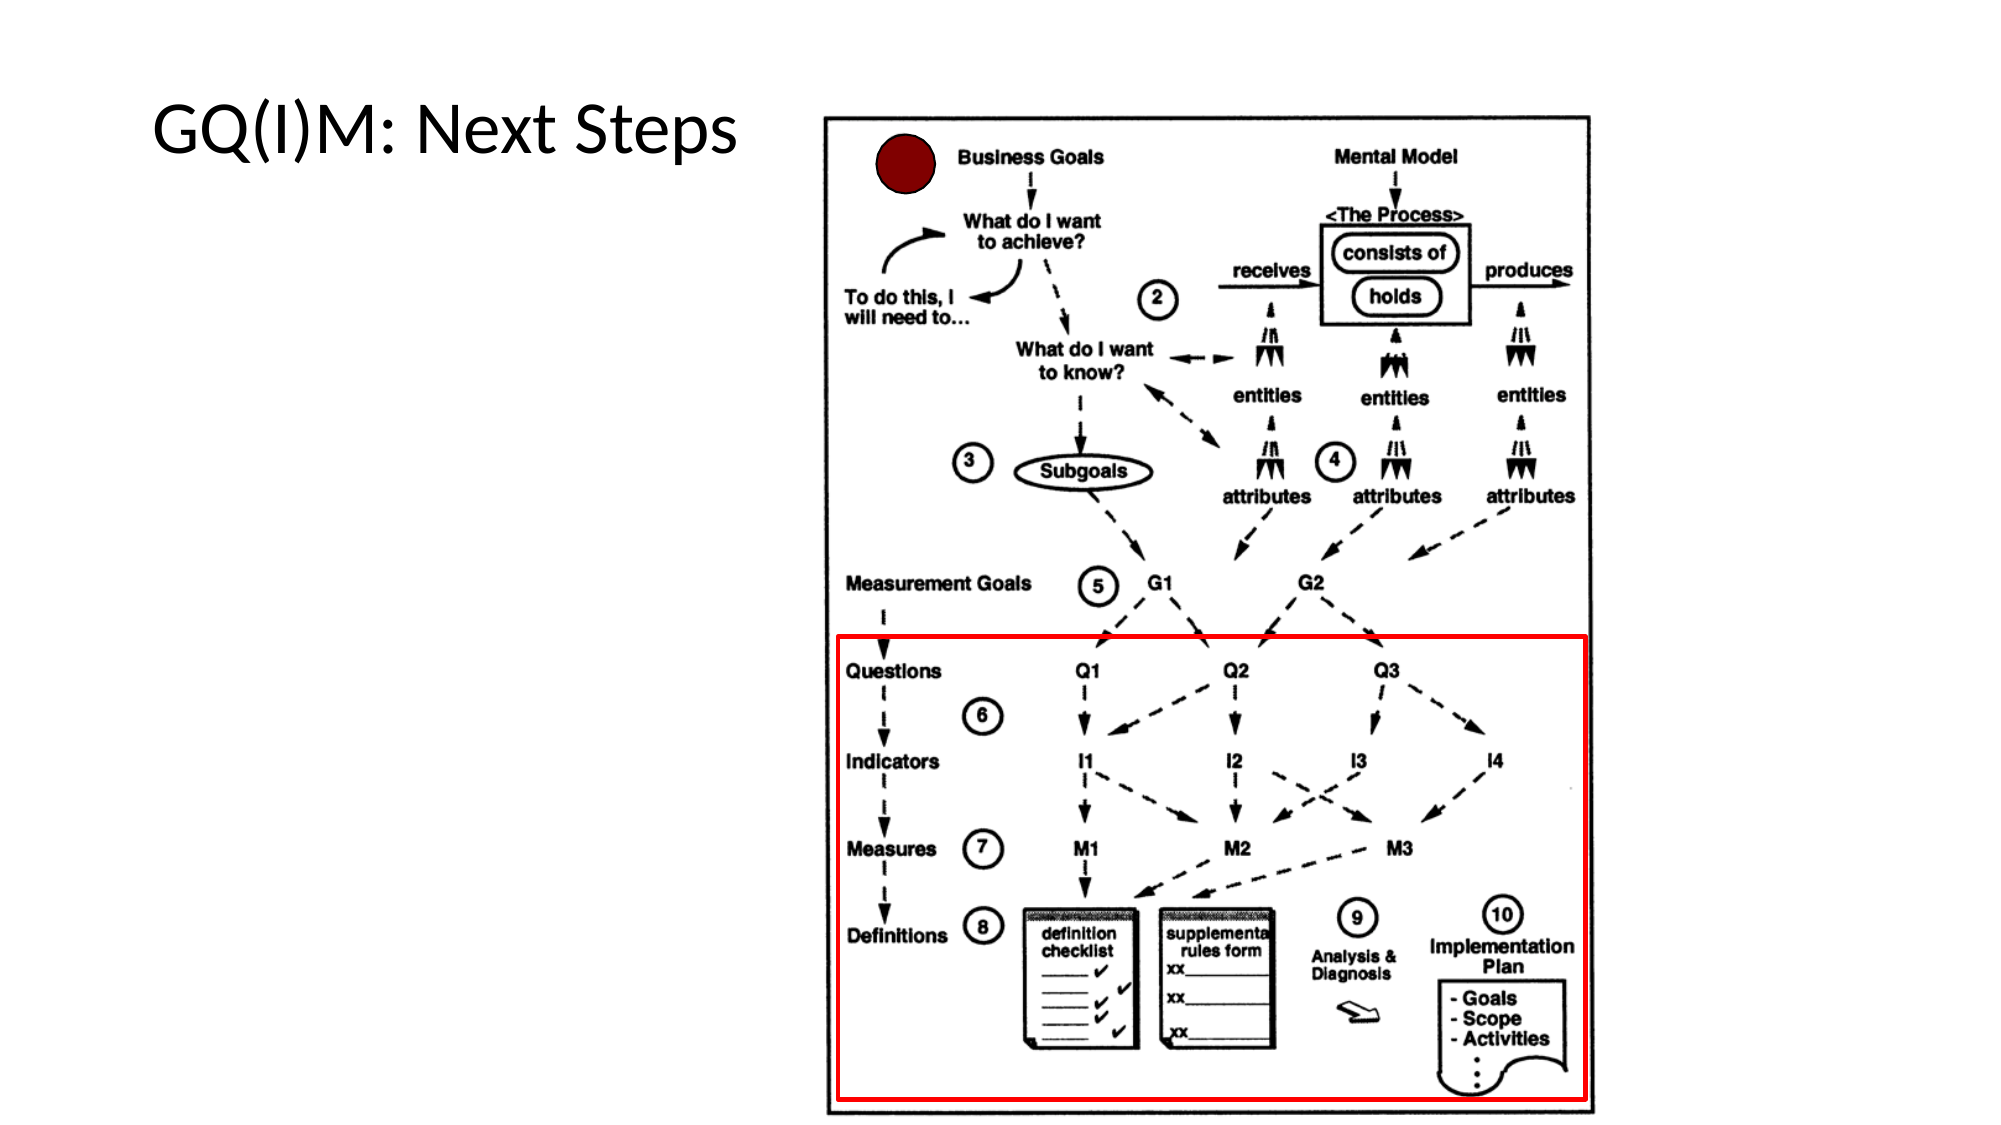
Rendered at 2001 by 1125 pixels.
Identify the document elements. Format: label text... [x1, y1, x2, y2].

title GQ(I)M: Next Steps [137, 67, 1033, 191]
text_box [813, 104, 1608, 1125]
